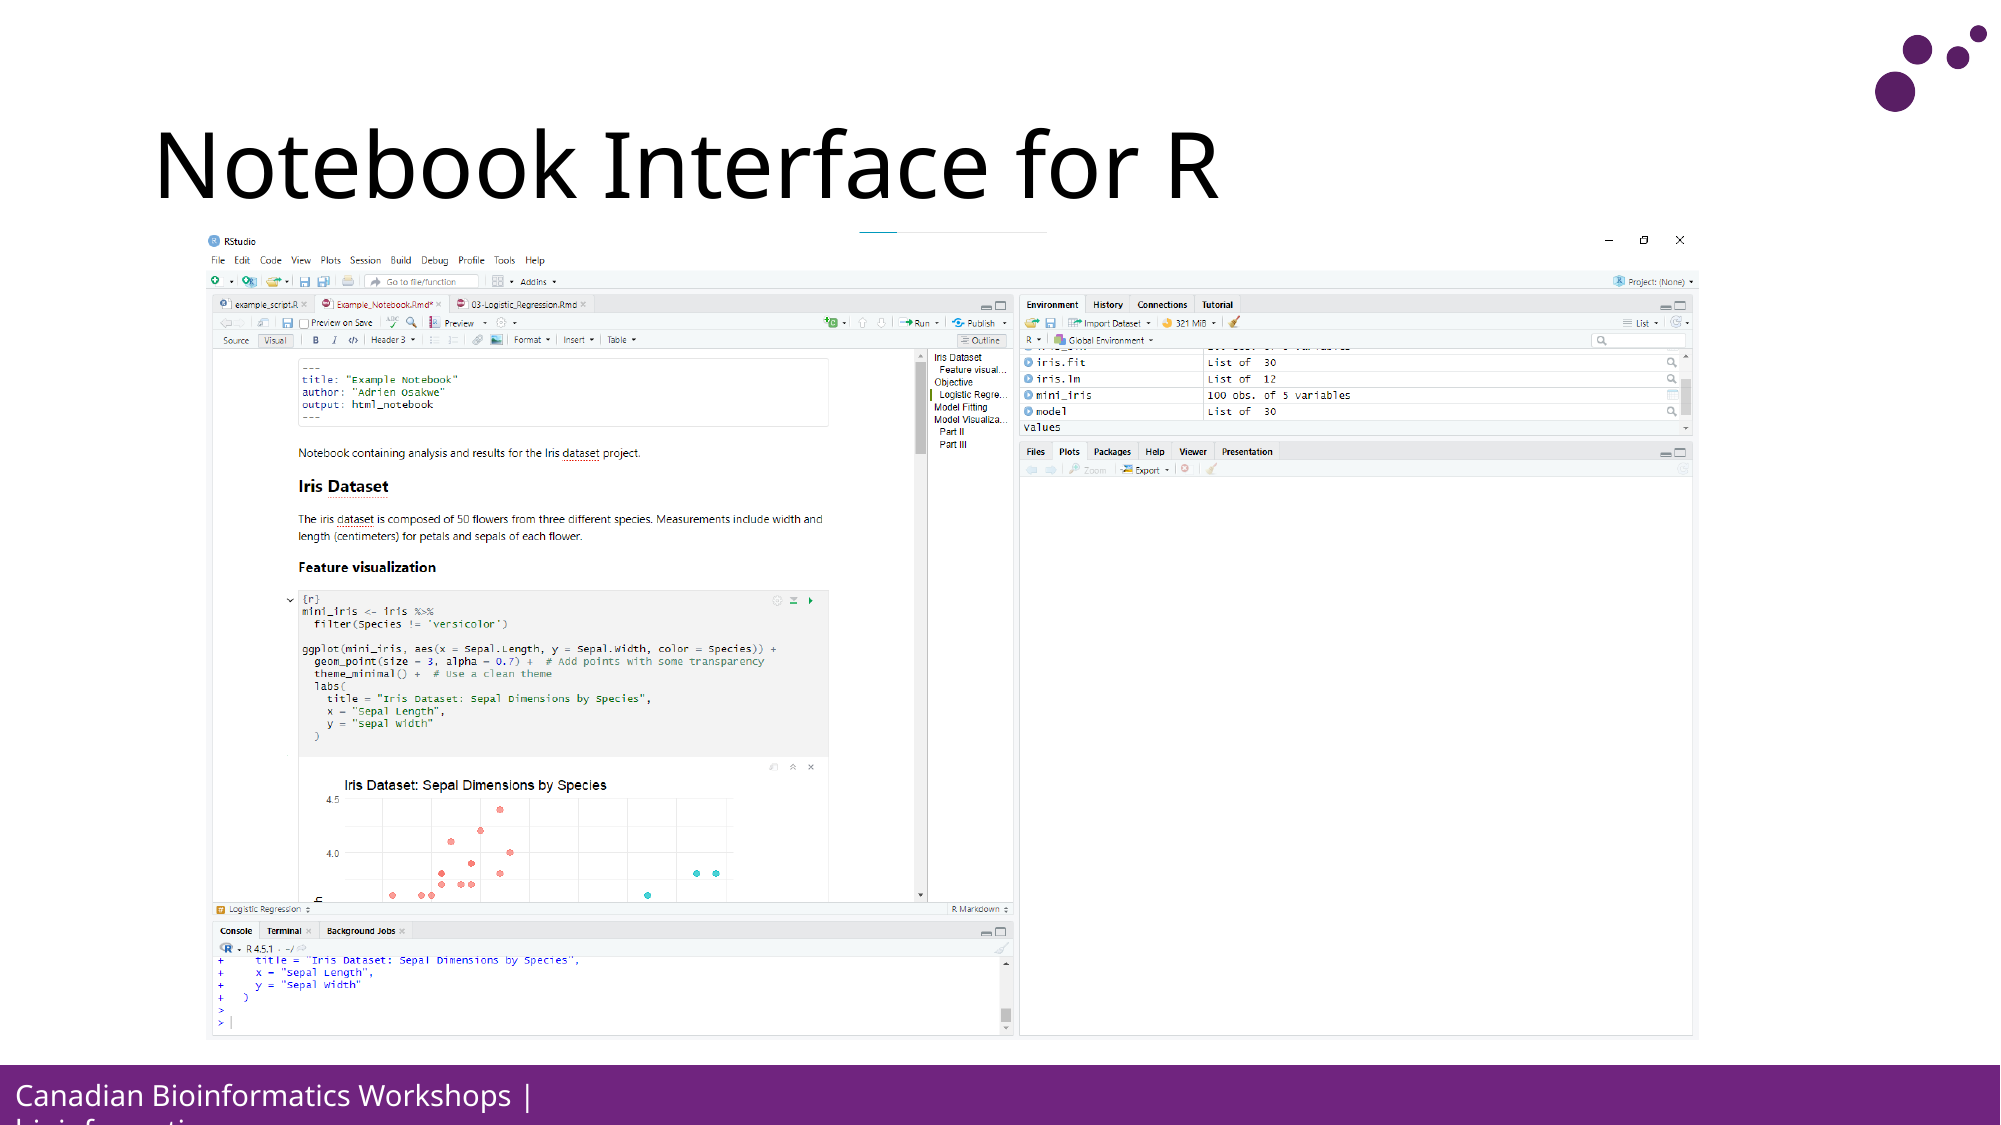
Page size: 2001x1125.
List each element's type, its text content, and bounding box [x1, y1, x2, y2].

title Notebook Interface for R [137, 59, 1863, 278]
picture [1862, 0, 2000, 138]
picture [206, 232, 1699, 1040]
